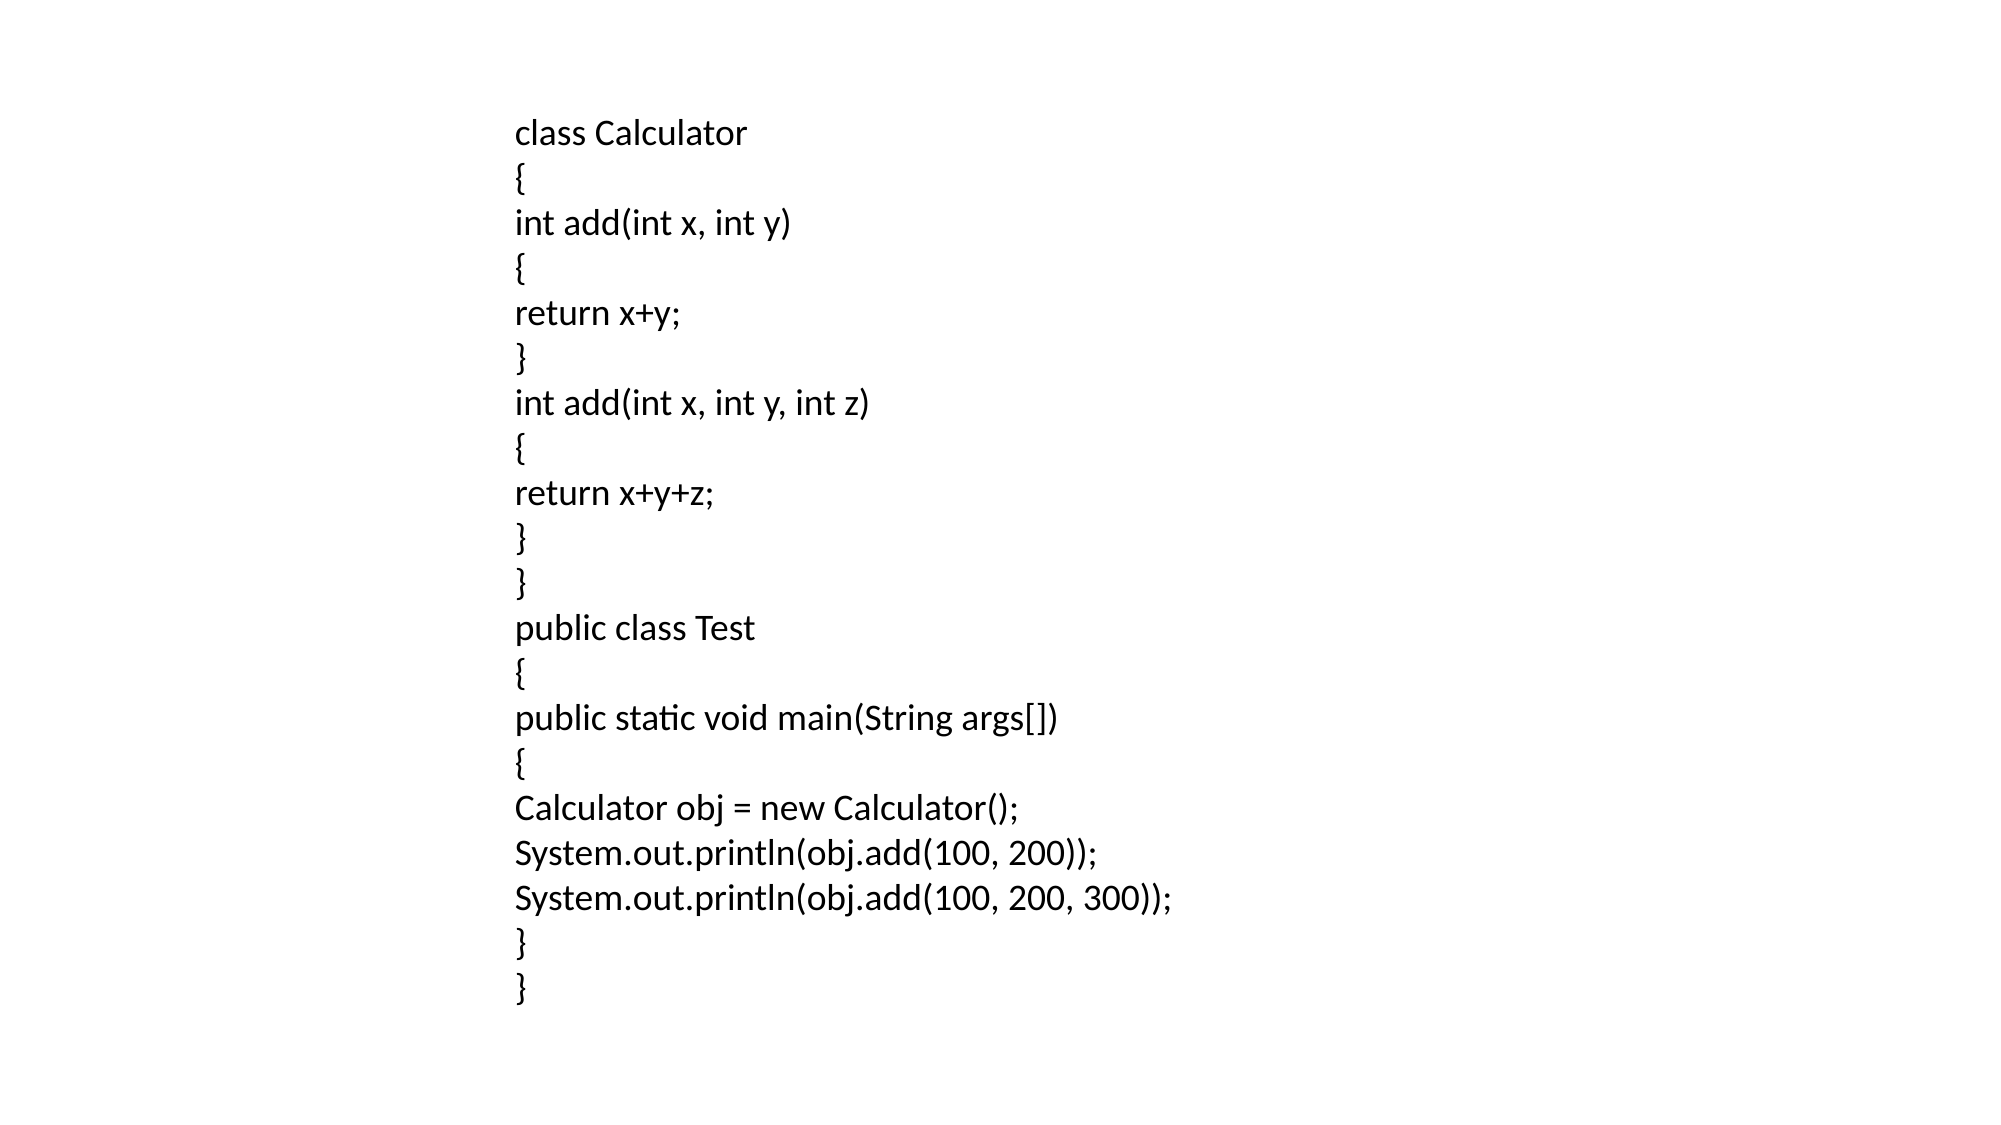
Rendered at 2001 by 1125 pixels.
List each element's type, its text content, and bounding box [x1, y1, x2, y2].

text_box class Calculator { int add(int x, int y) { return x+y; } int add(int x, int y, int z) { return x+y+z; } } public class Test { public static void main(String args[]) { Calculator obj = new Calculator(); System.out.println(obj.add(100, 200)); System.out.println(obj.add(100, 200, 300)); } } [500, 100, 1500, 1016]
